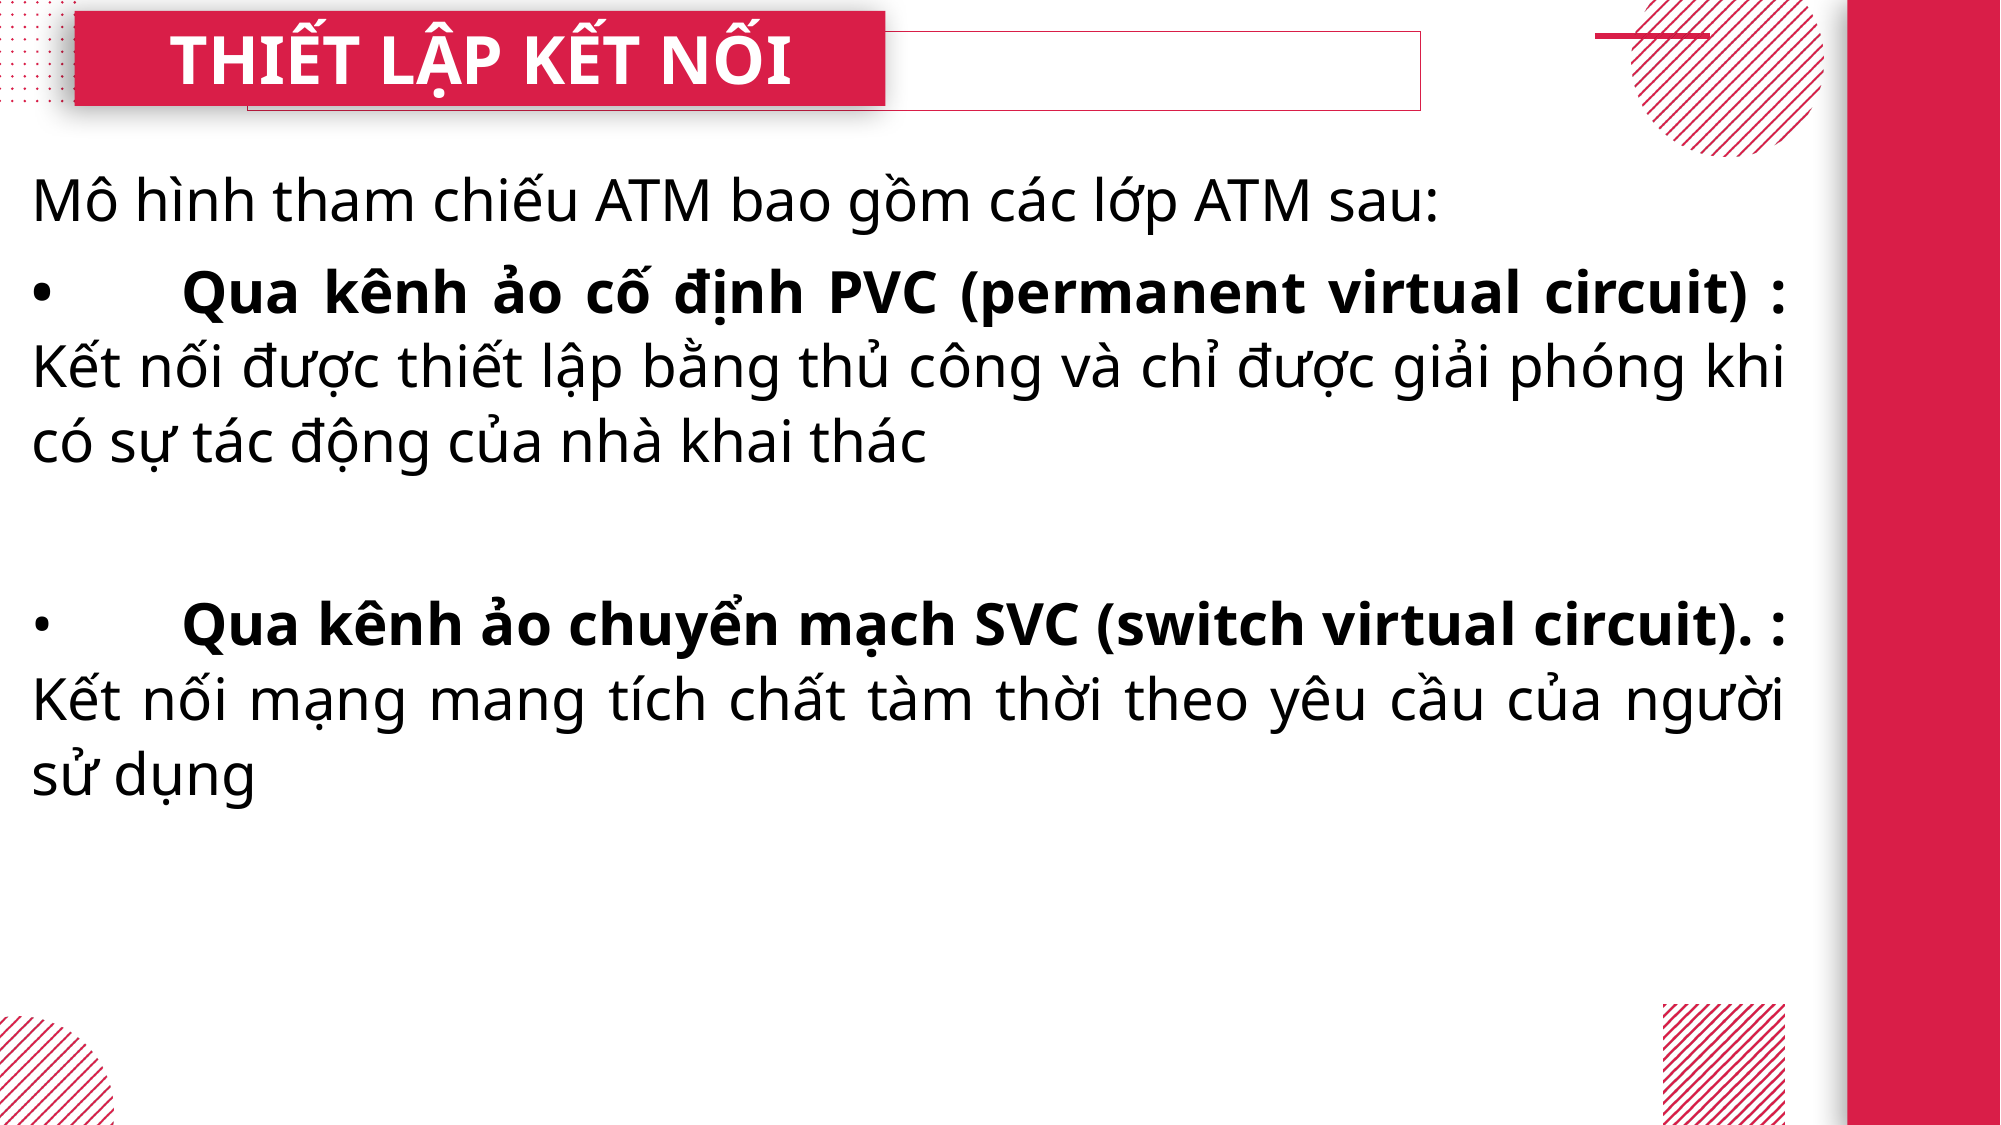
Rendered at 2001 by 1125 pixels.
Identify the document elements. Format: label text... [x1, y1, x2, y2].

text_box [0, 0, 77, 103]
picture [0, 1016, 114, 1125]
text_box THIẾT LẬP KẾT NỐI [74, 10, 886, 107]
text_box [896, 31, 1421, 111]
picture [1631, 0, 1824, 157]
text_box Mô hình tham chiếu ATM bao gồm các lớp ATM sau: • Qua kênh ảo cố định PVC (permanent virtual circuit) : Kết nối được thiết lập bằng thủ công và chỉ được giải phóng khi có sự tác động của nhà khai thác • Qua kênh ảo chuyển mạch SVC (switch virtual circuit). : Kết nối mạng mang tích chất tàm thời theo yêu cầu của người sử dụng [0, 151, 1802, 1125]
picture [1663, 1004, 1785, 1125]
text_box [1846, 0, 2000, 1125]
